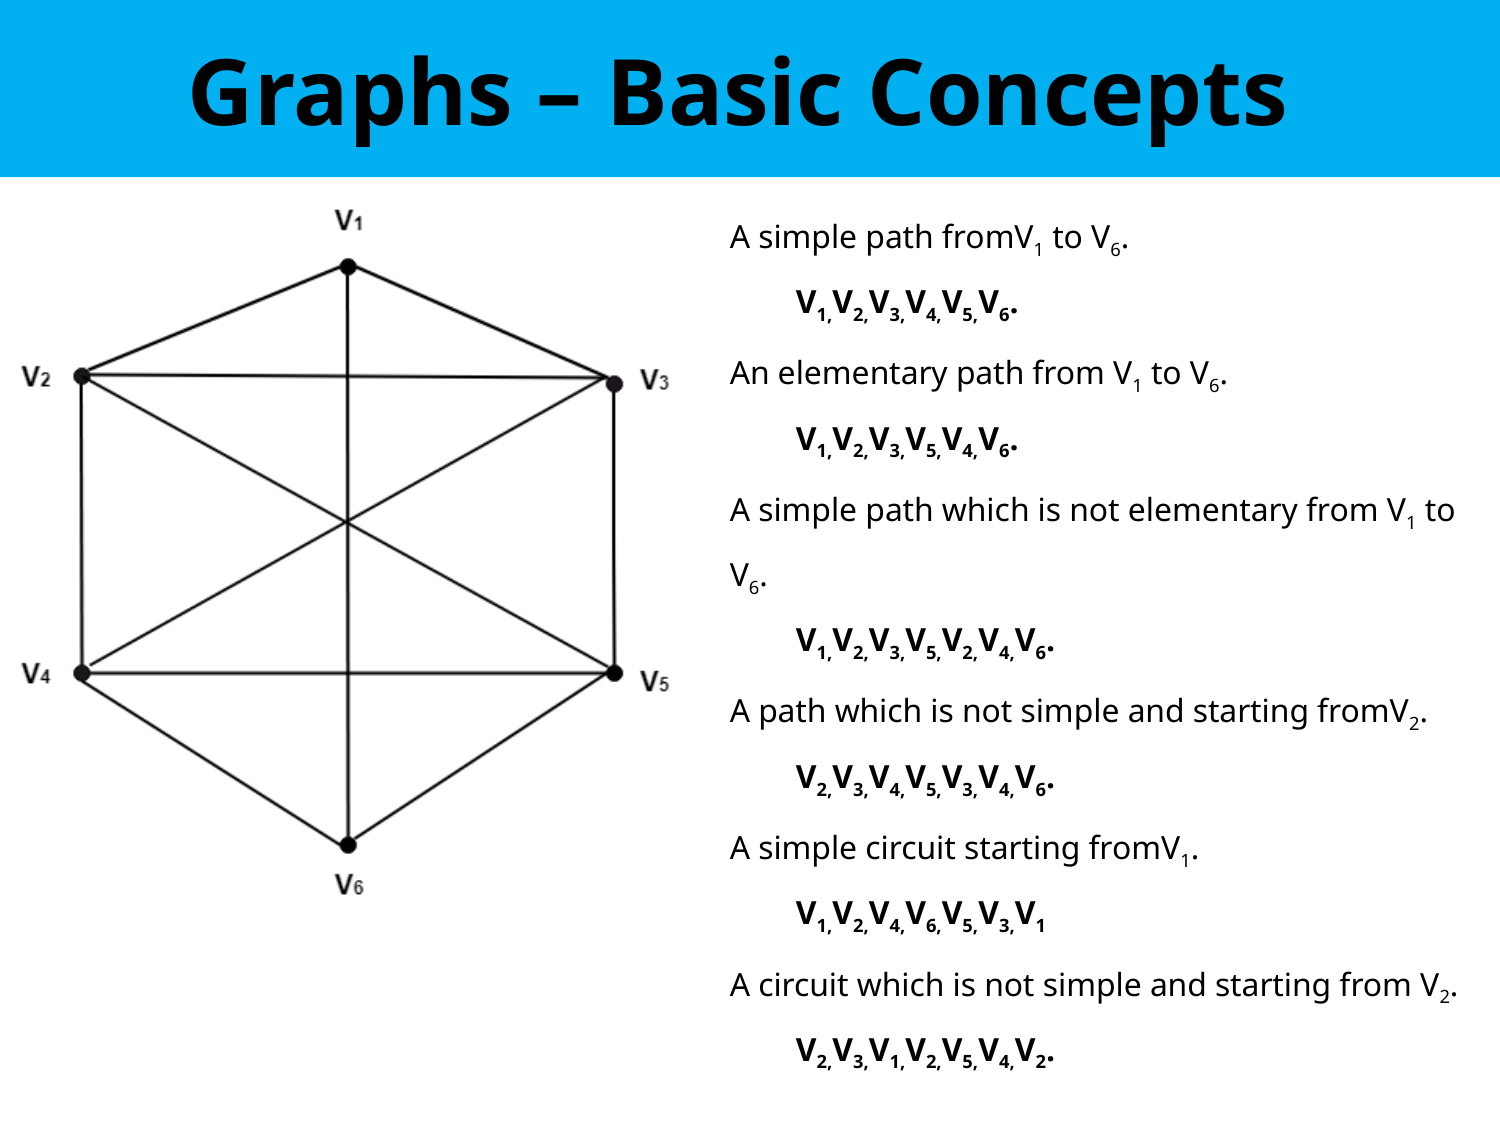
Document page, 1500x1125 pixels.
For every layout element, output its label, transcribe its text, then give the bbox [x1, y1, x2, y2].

picture [11, 195, 686, 930]
subtitle A simple path fromV1 to V6. V1,V2,V3,V4,V5,V6. An elementary path from V1 to V6. V1,V2,V3,V5,V4,V6. A simple path which is not elementary from V1 to V6. V1,V2,V3,V5,V2,V4,V6. A path which is not simple and starting fromV2. V2,V3,V4,V5,V3,V4,V6. A simple circuit starting fromV1. V1,V2,V4,V6,V5,V3,V1 A circuit which is not simple and starting from V2. V2,V3,V1,V2,V5,V4,V2. [714, 187, 1500, 1090]
title Graphs – Basic Concepts [0, 0, 1500, 178]
